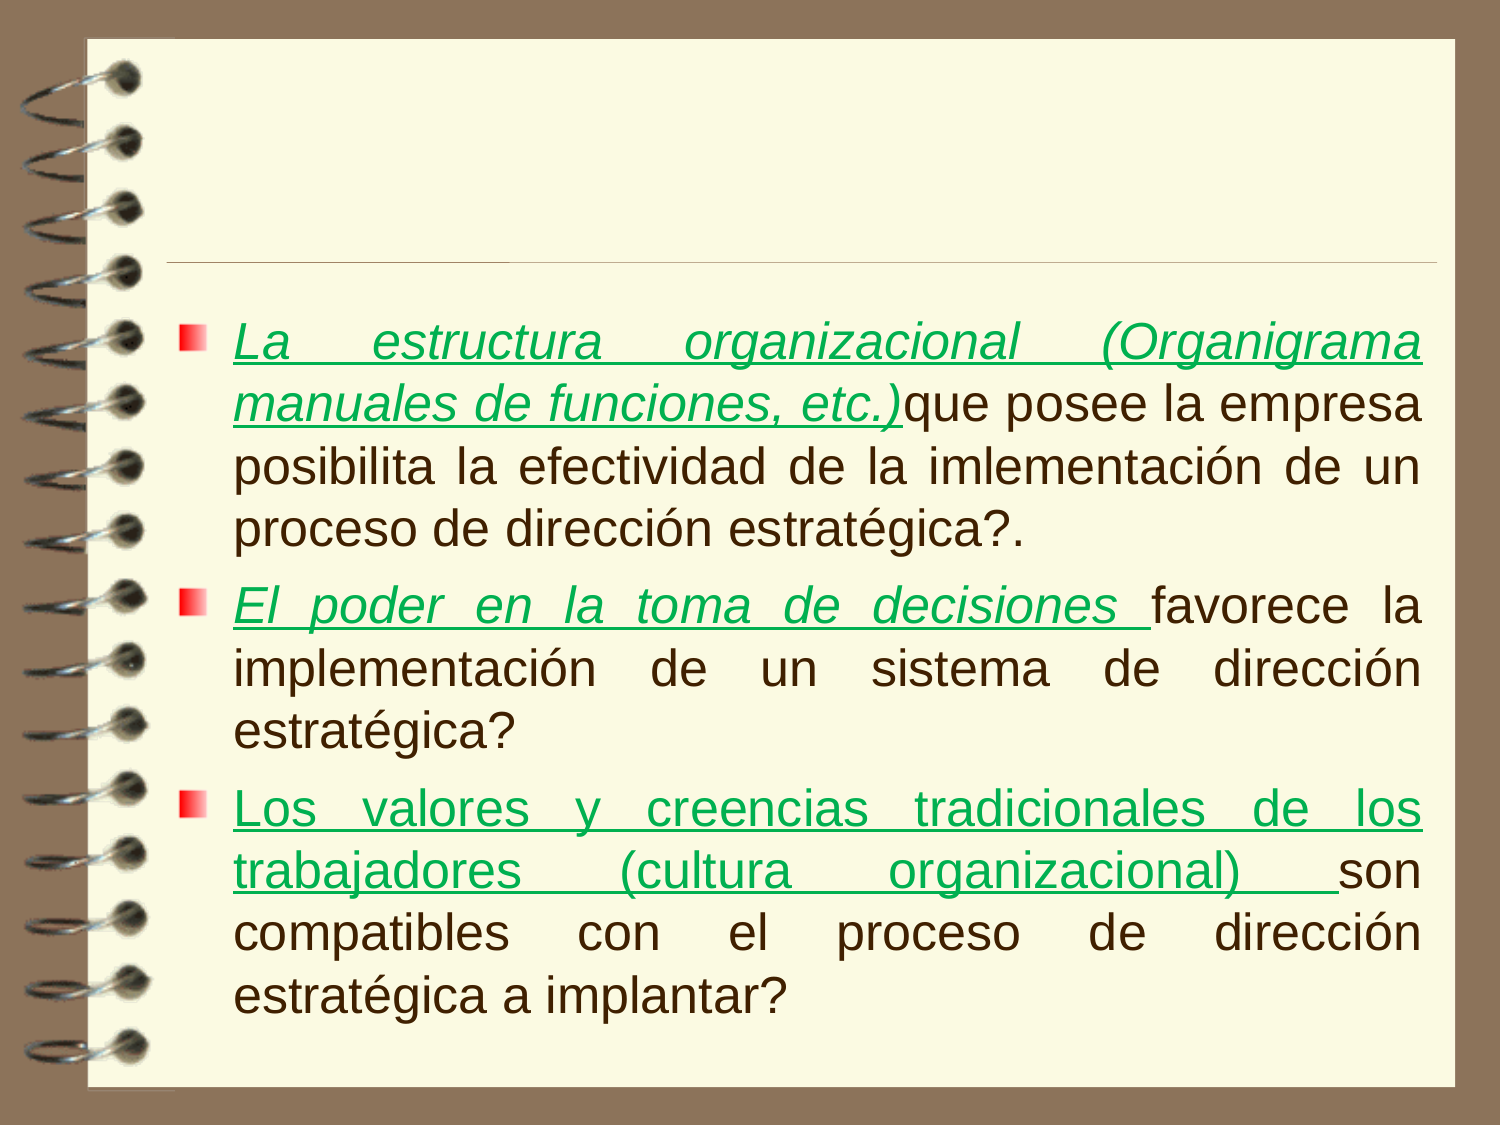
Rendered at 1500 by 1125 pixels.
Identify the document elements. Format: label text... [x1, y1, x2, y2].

picture [177, 586, 211, 620]
picture [177, 788, 211, 822]
picture [0, 0, 175, 1125]
picture [177, 322, 211, 355]
text_box La estructura organizacional (Organigrama manuales de funciones, etc.)que posee la empresa posibilita la efectividad de la imlementación de un proceso de dirección estratégica?. El poder en la toma de decisiones favorece la implementación de un sistema de dirección estratégica? Los valores y creencias tradicionales de los trabajadores (cultura organizacional) son compatibles con el proceso de dirección estratégica a implantar? [162, 299, 1438, 1067]
